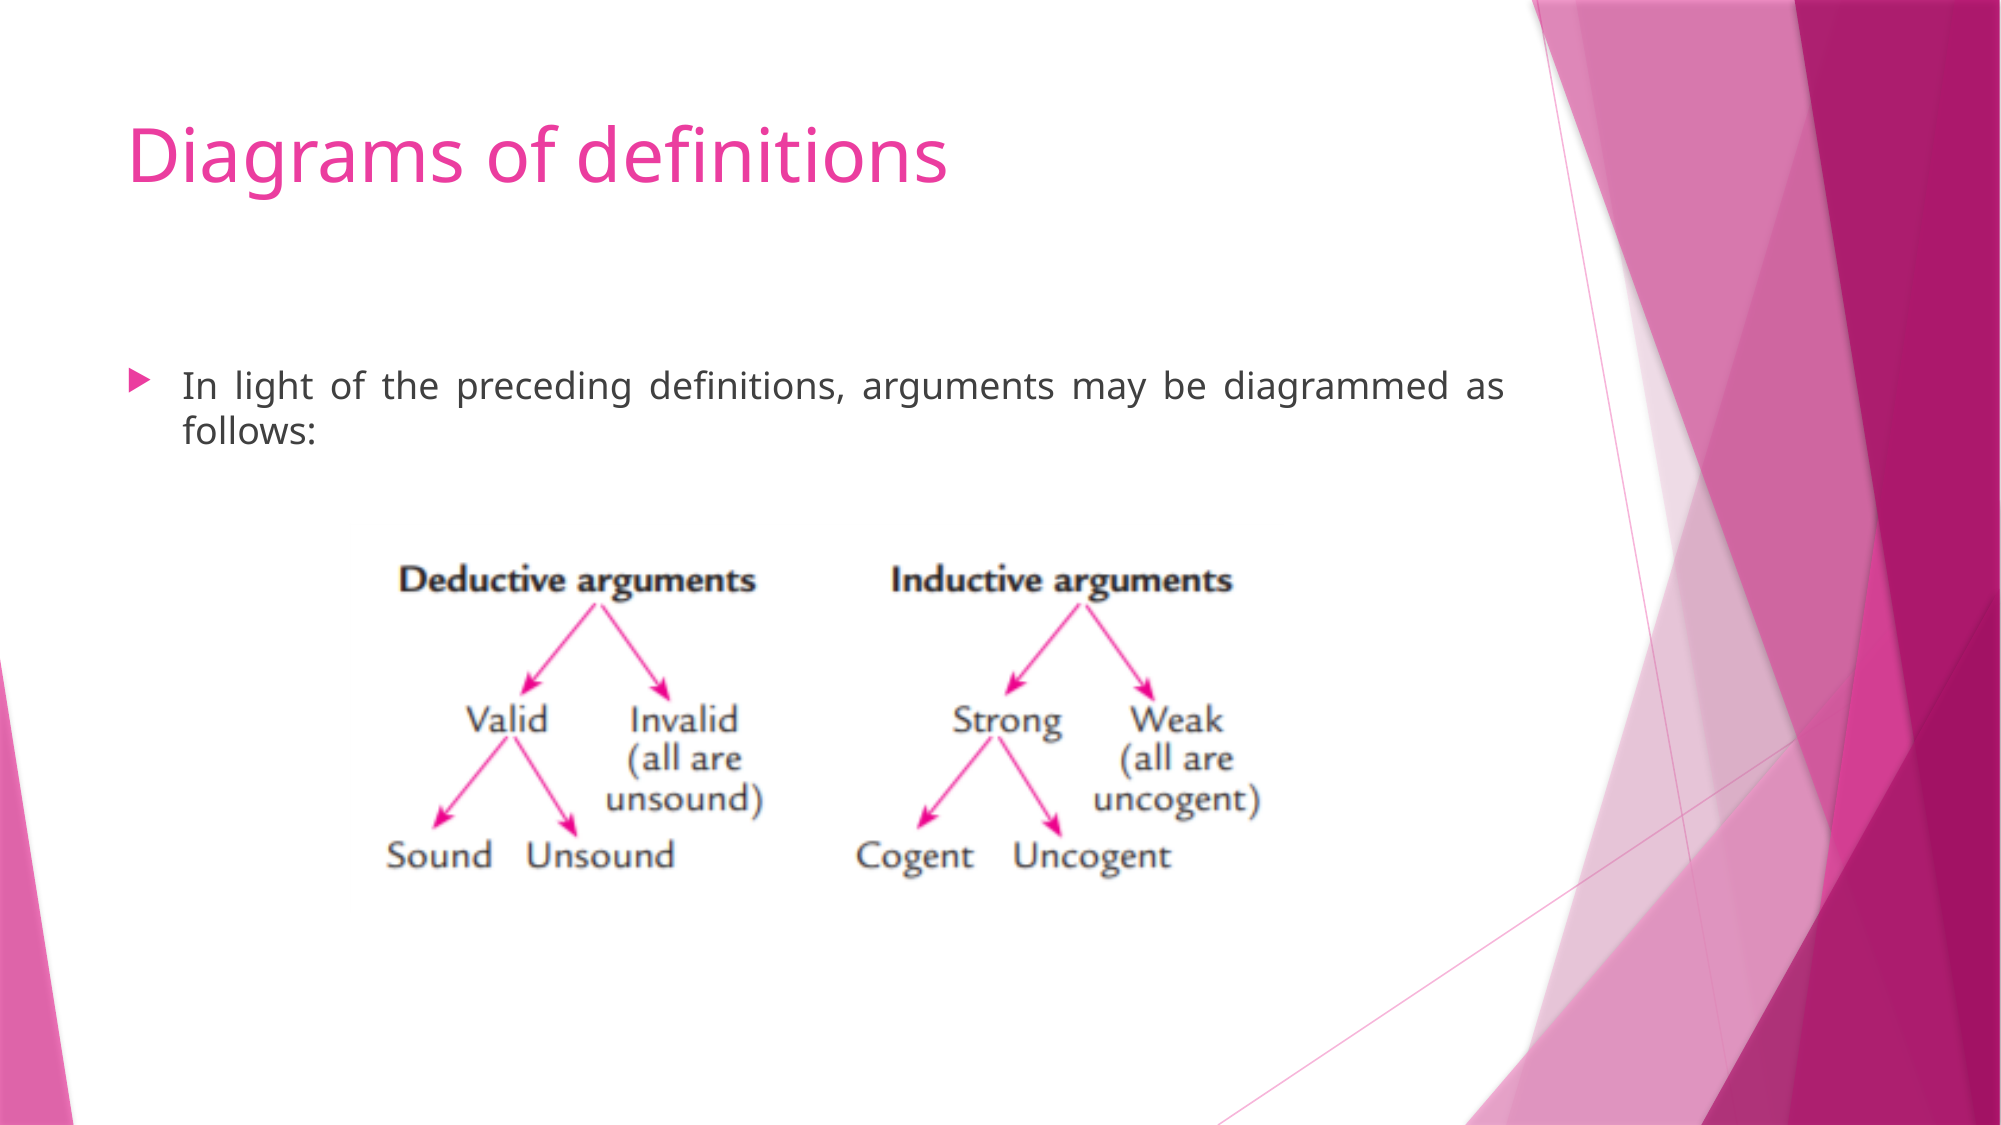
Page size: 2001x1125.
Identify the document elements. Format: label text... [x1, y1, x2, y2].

title Diagrams of definitions [111, 99, 1522, 317]
list In light of the preceding definitions, arguments may be diagrammed as follows: [111, 354, 1522, 992]
picture [348, 522, 1285, 914]
